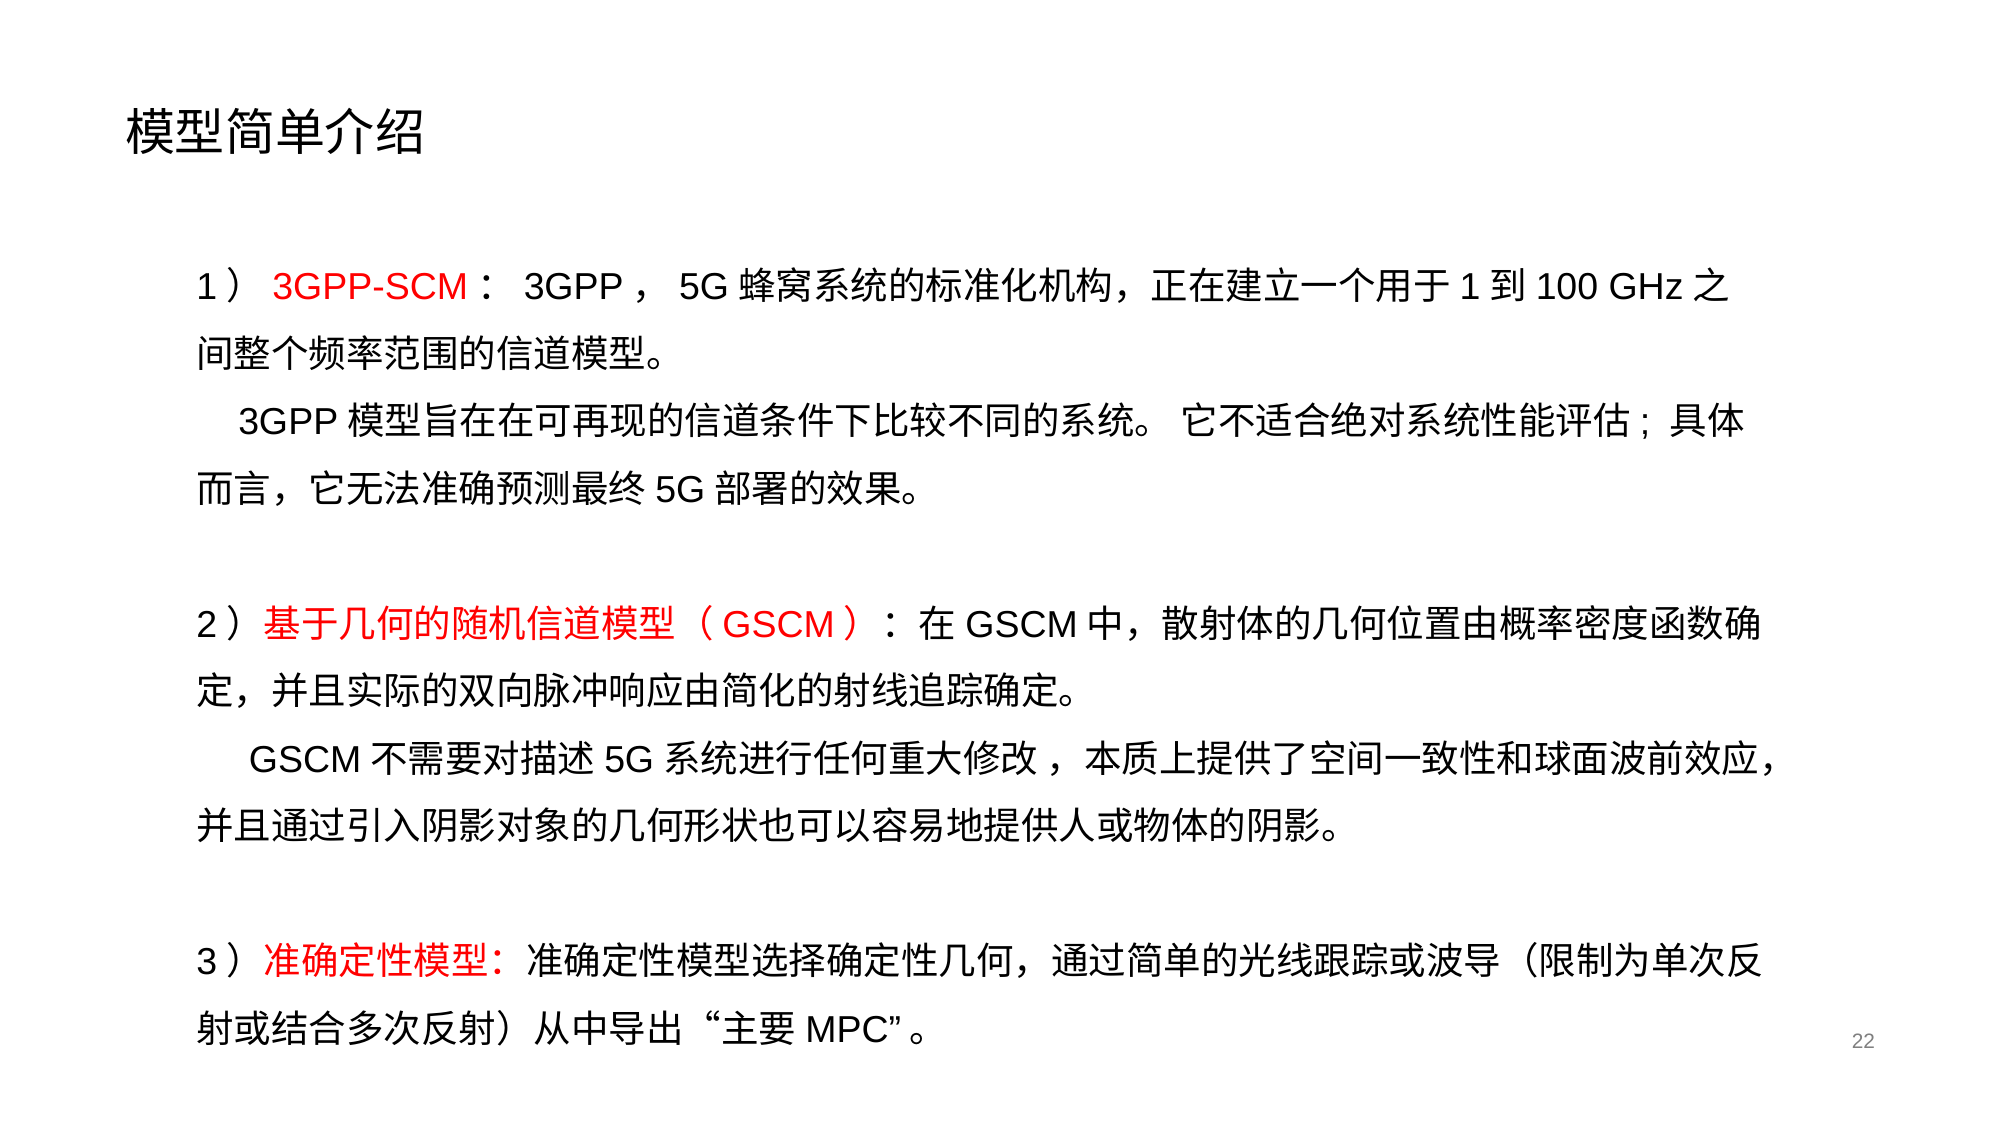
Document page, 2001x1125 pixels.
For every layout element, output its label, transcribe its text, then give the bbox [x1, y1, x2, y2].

title 模型简单介绍 [109, 0, 1890, 169]
slide_number 22 [1779, 1022, 1890, 1057]
text_box 1）3GPP-SCM：3GPP，5G蜂窝系统的标准化机构，正在建立一个用于1到100 GHz之间整个频率范围的信道模型。 3GPP模型旨在在可再现的信道条件下比较不同的系统。 它不适合绝对系统性能评估; 具体而言，它无法准确预测最终5G部署的效果。 2）基于几何的随机信道模型（GSCM）：在GSCM中，散射体的几何位置由概率密度函数确定，并且实际的双向脉冲响应由简化的射线追踪确定。 GSCM不需要对描述5G系统进行任何重大修改 ，本质上提供了空间一致性和球面波前效应，并且通过引入阴影对象的几何形状也可以容易地提供人或物体的阴影。 3）准确定性模型：准确定性模型选择确定性几何，通过简单的光线跟踪或波导（限制为单次反射或结合多次反射）从中导出“主要MPC”。 [181, 232, 1779, 1125]
